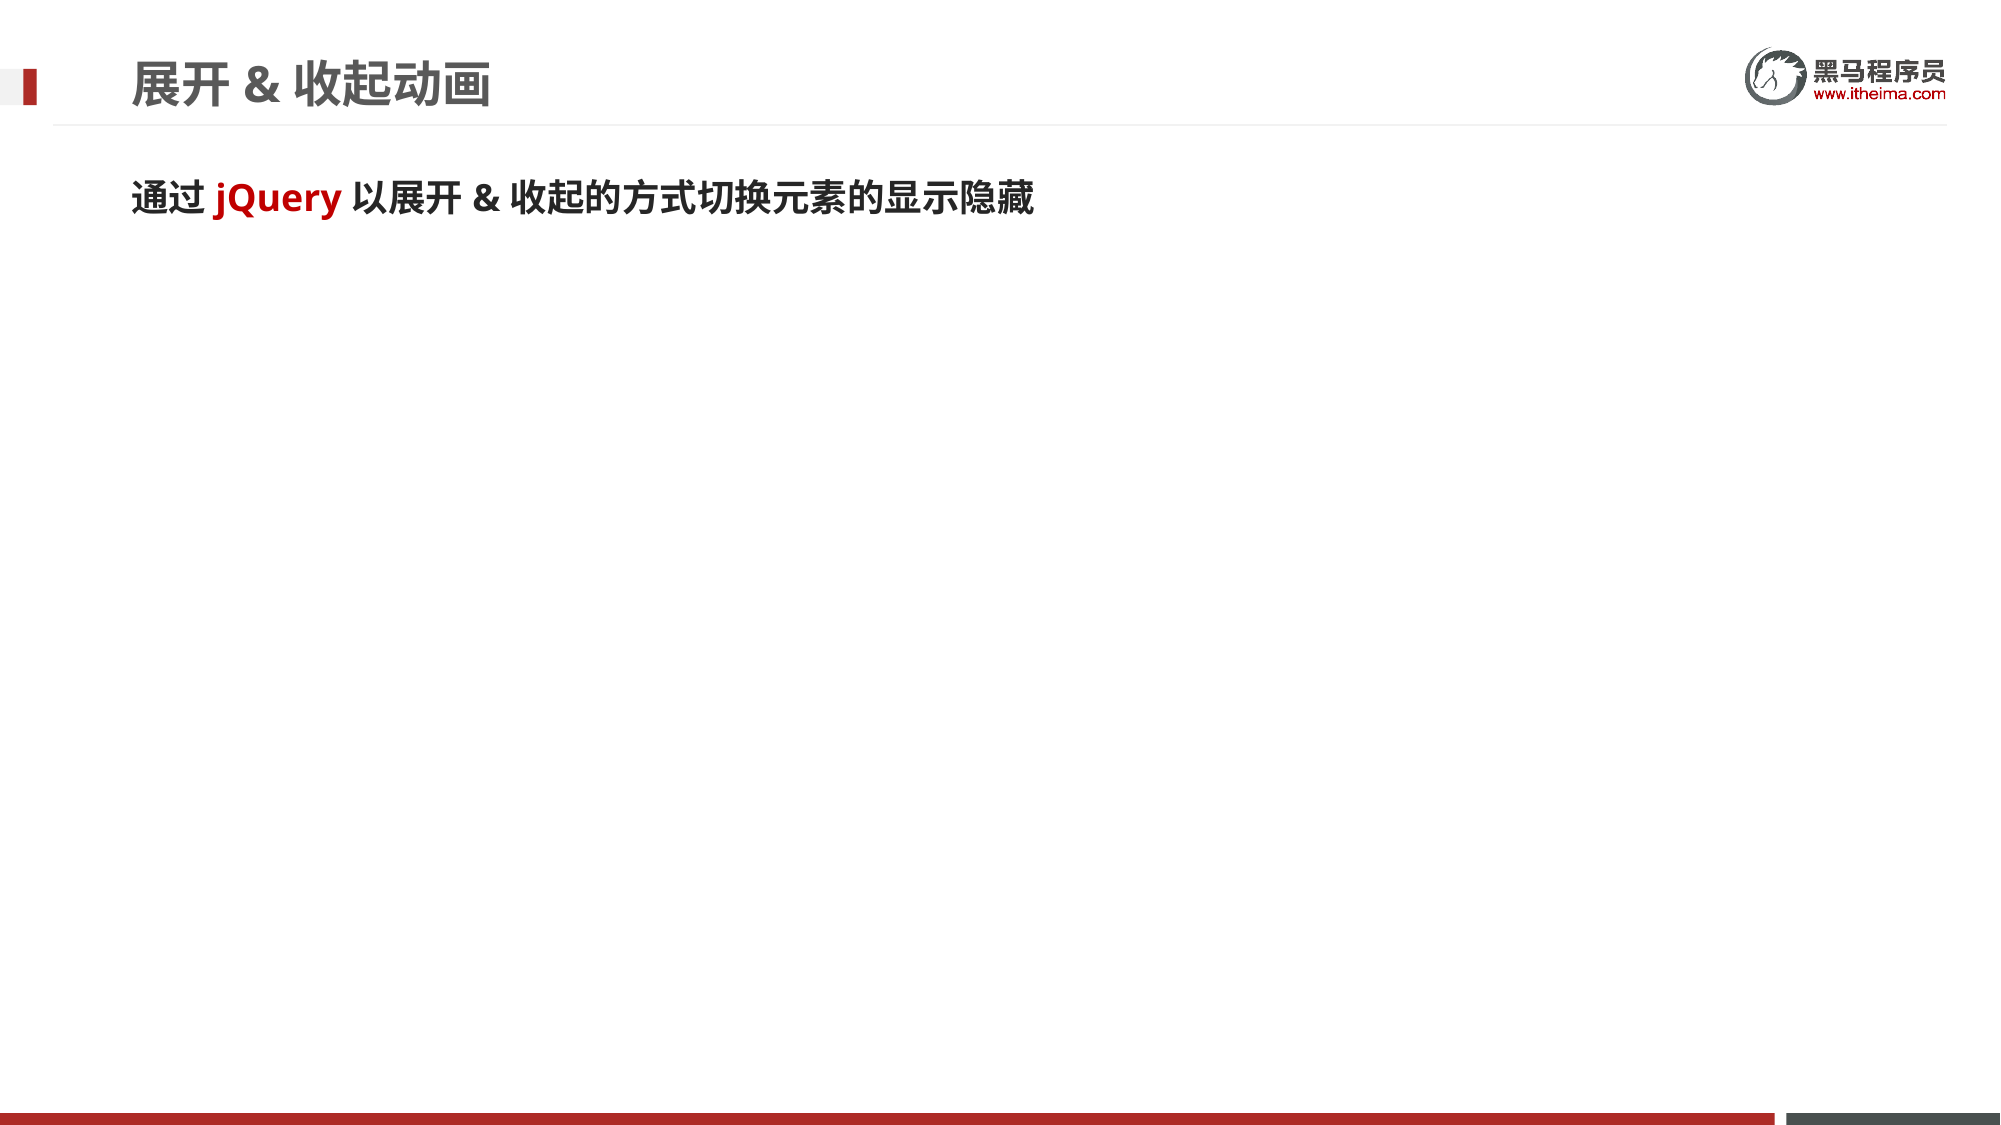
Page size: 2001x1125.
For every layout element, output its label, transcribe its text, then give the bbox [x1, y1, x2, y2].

title 展开&收起动画 [116, 40, 1556, 125]
list 通过jQuery以展开&收起的方式切换元素的显示隐藏 [116, 154, 1880, 239]
picture [1744, 46, 1946, 106]
